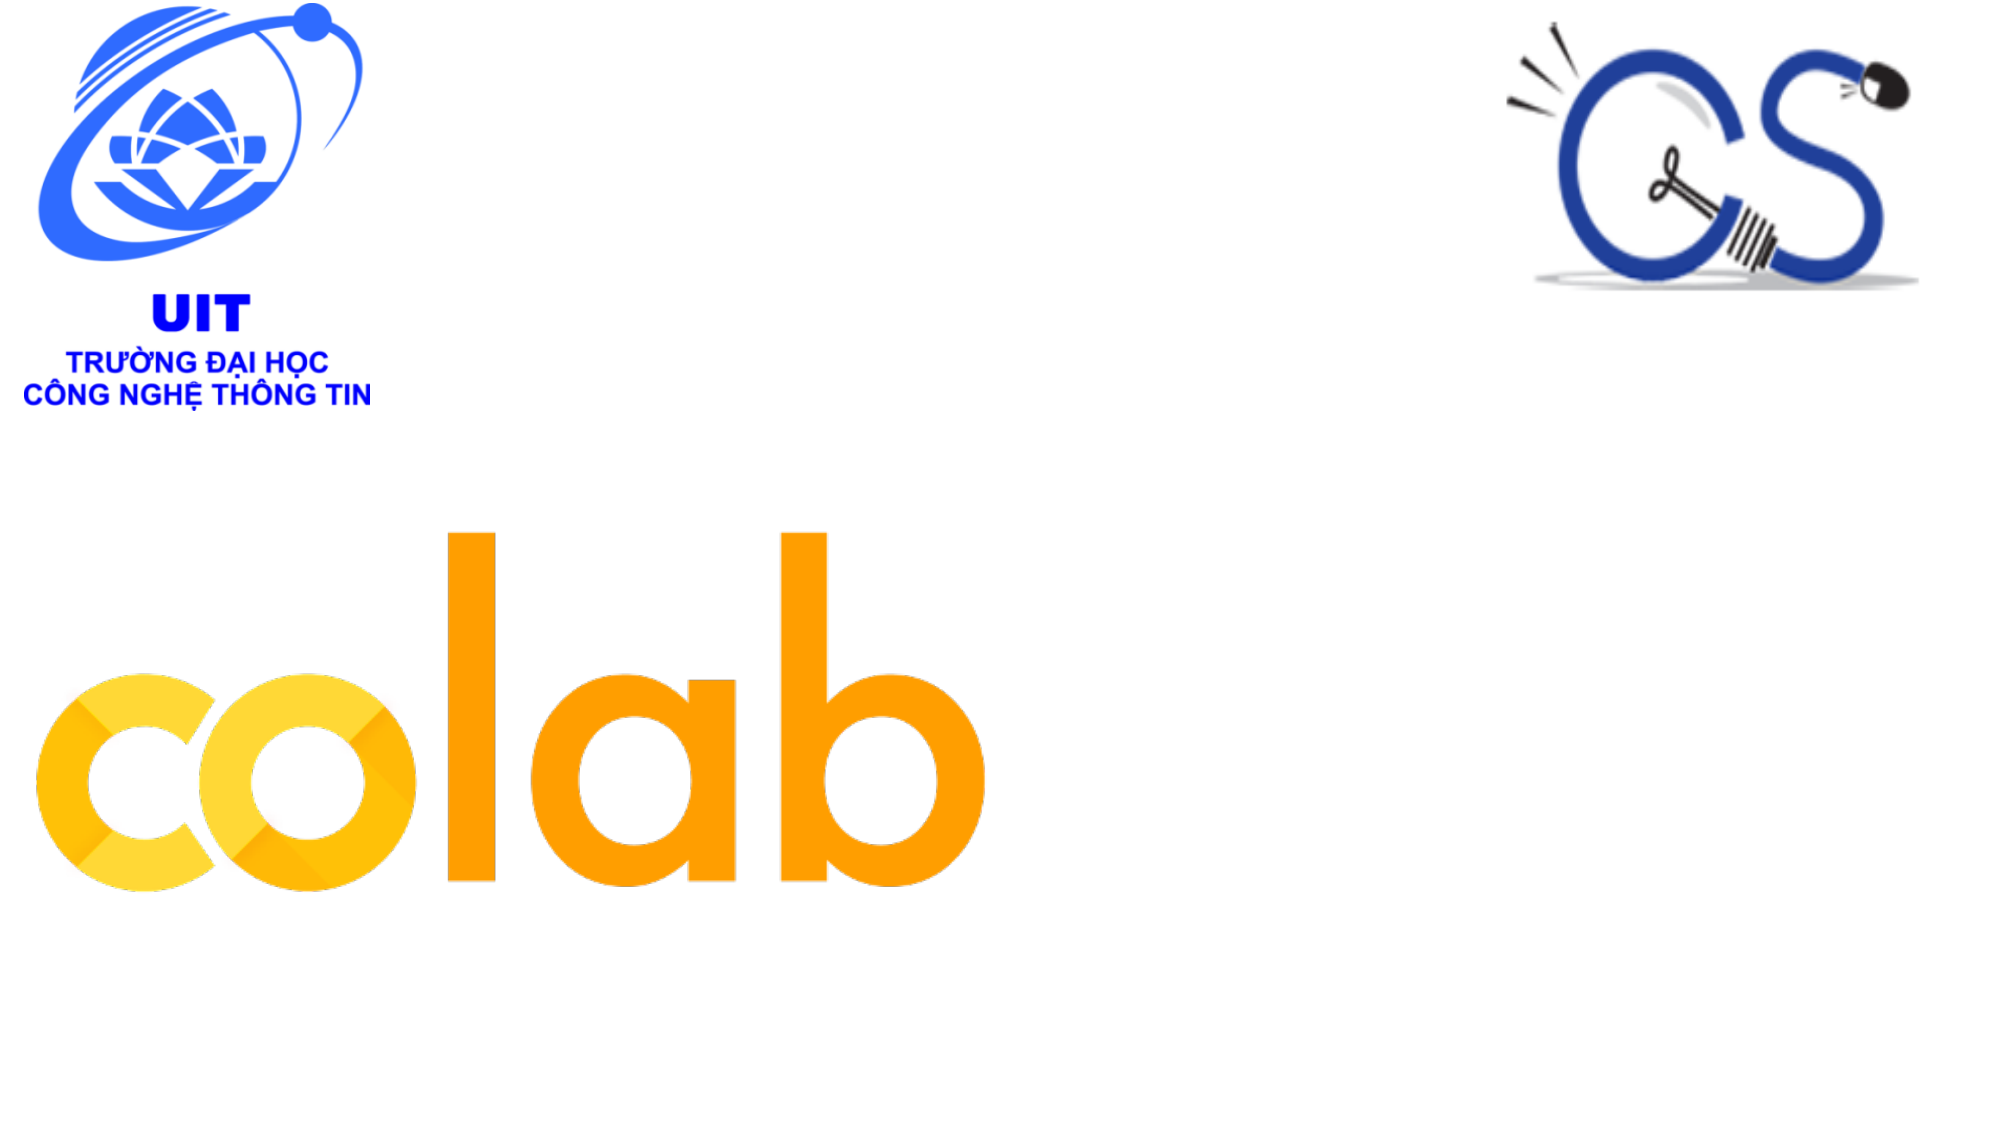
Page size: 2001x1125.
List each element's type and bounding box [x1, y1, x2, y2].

picture [1479, 3, 1988, 311]
picture [24, 3, 370, 411]
picture [0, 458, 1118, 995]
